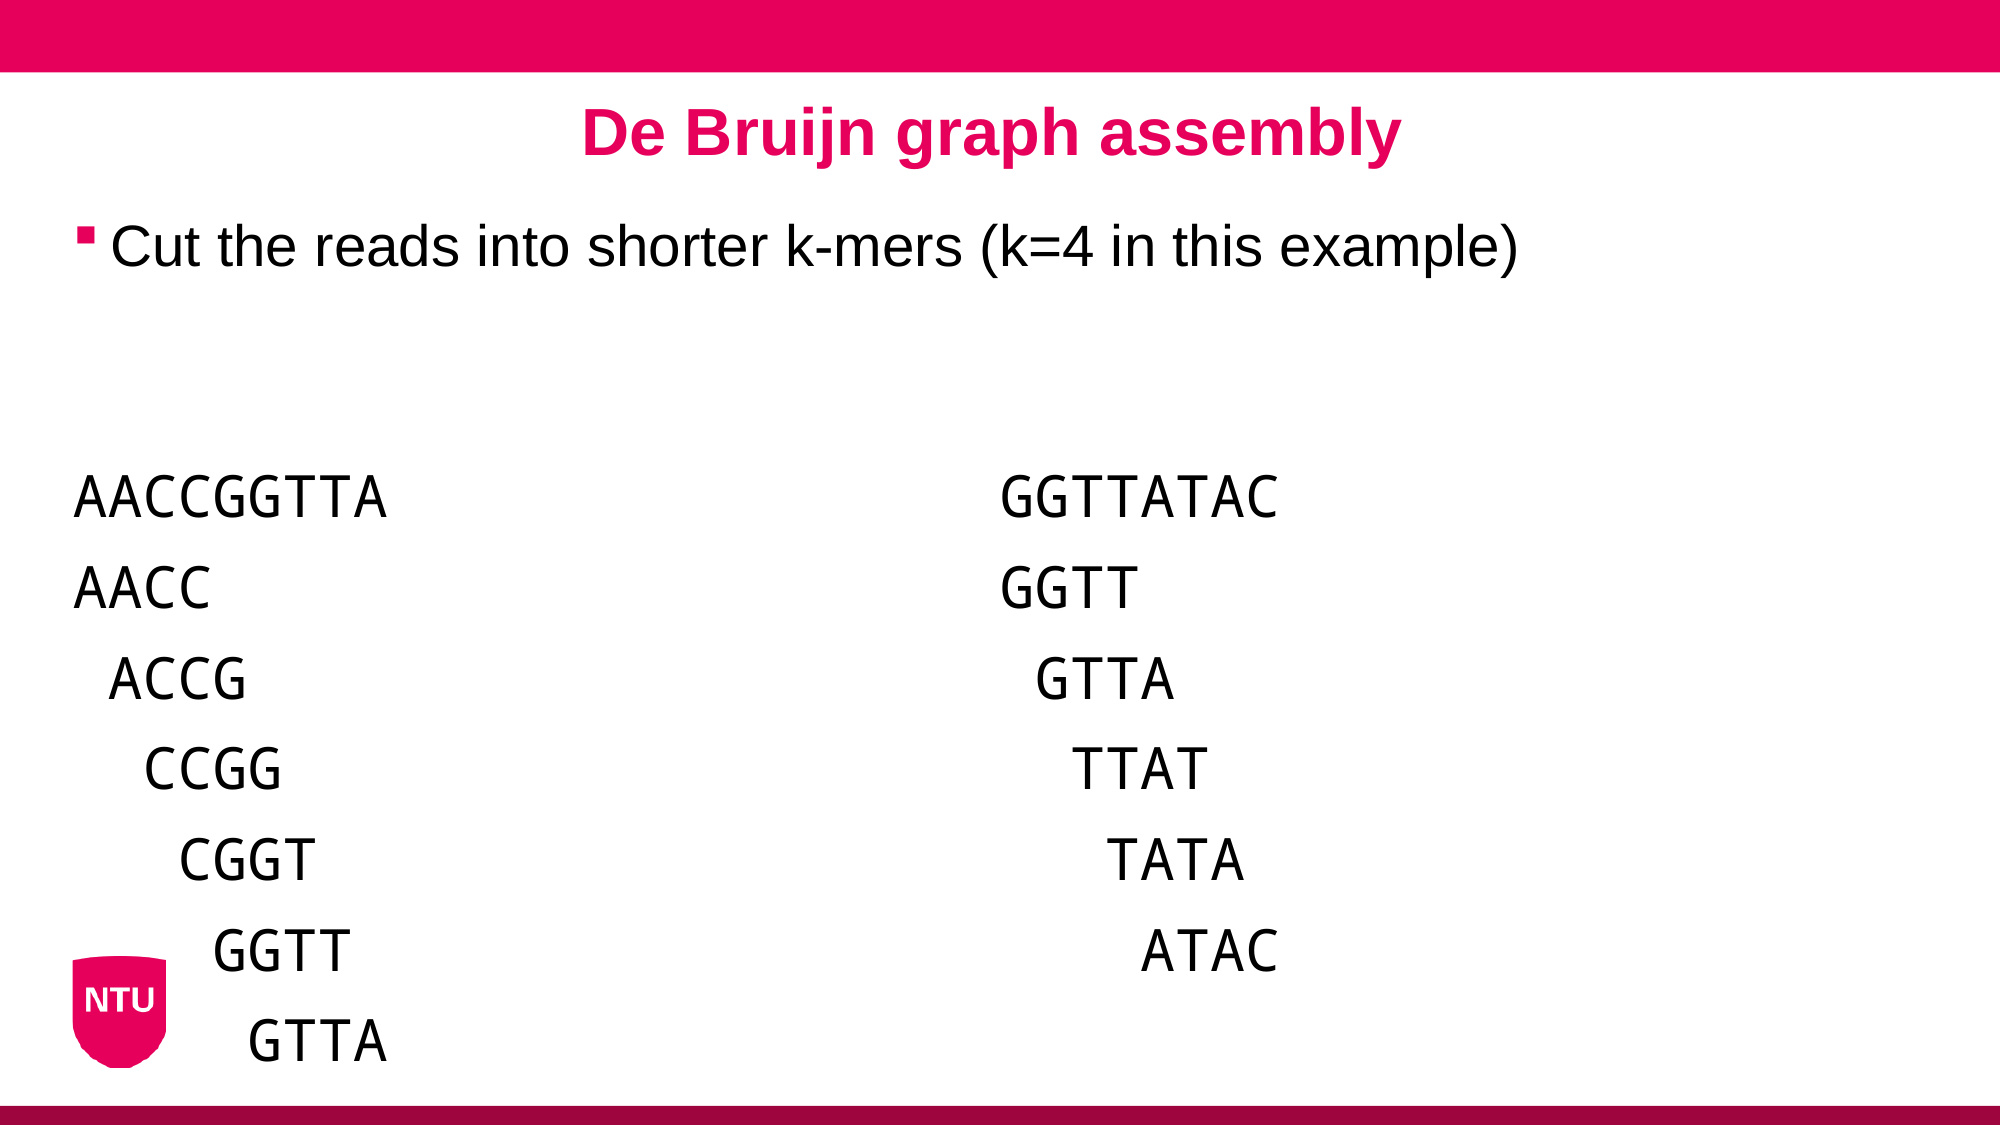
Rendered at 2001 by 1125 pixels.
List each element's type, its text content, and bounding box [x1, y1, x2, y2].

title De Bruijn graph assembly [72, 72, 1928, 185]
text_box AACCGGTTA AACC ACCG CCGG CGGT GGTT GTTA [72, 451, 999, 1096]
list Cut the reads into shorter k-mers (k=4 in this example) [72, 200, 1928, 451]
text_box GGTTATAC GGTT GTTA TTAT TATA ATAC [999, 451, 1928, 1096]
